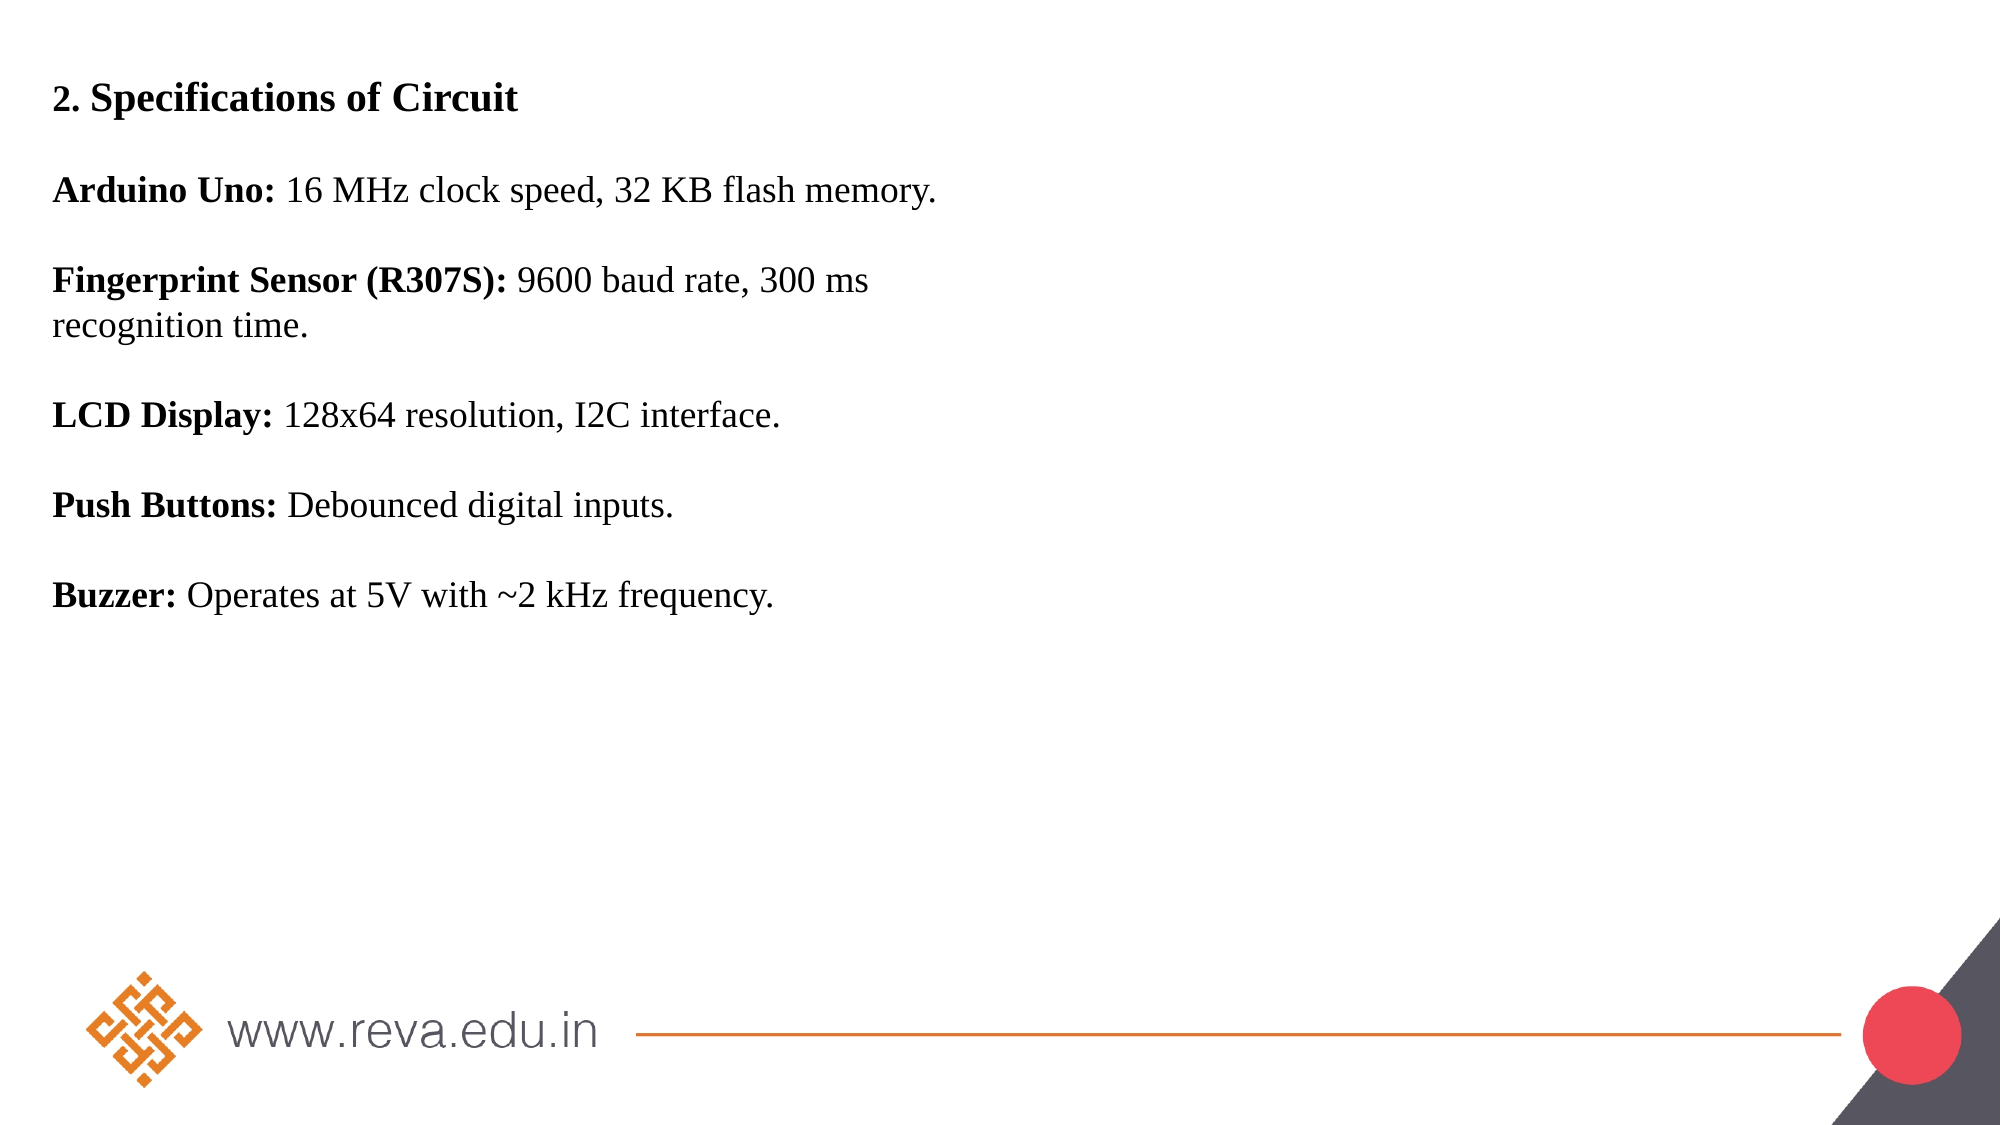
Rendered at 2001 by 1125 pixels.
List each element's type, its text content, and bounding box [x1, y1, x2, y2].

picture [0, 0, 2000, 1125]
text_box 2. Specifications of Circuit Arduino Uno: 16 MHz clock speed, 32 KB flash memory. Fingerprint Sensor (R307S): 9600 baud rate, 300 ms recognition time. LCD Display: 128x64 resolution, I2C interface. Push Buttons: Debounced digital inputs. Buzzer: Operates at 5V with ~2 kHz frequency. [37, 62, 1038, 623]
